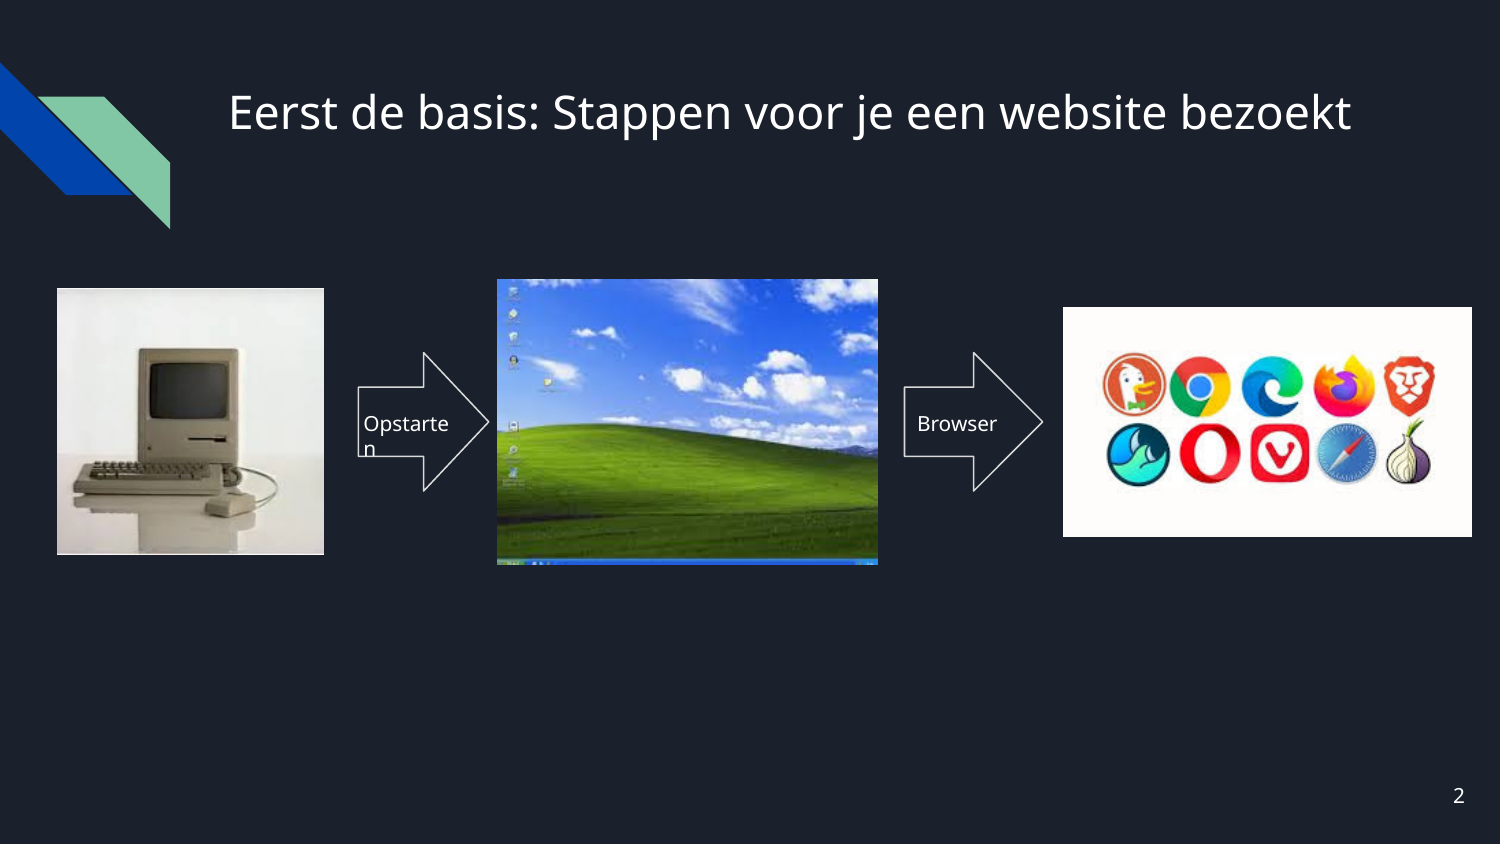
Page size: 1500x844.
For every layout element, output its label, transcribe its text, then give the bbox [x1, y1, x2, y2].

text_box [1027, 406, 1043, 438]
picture [497, 279, 878, 565]
picture [57, 288, 325, 556]
text_box Browser [902, 396, 1027, 448]
text_box [358, 448, 465, 492]
text_box Opstarten [348, 396, 474, 448]
text_box [474, 406, 489, 438]
title Eerst de basis: Stappen voor je een website bezoekt [212, 64, 1368, 215]
text_box [358, 352, 465, 396]
text_box [904, 448, 1017, 492]
text_box [904, 352, 1017, 396]
slide_number ‹#› [1389, 764, 1480, 830]
picture [1063, 306, 1473, 537]
